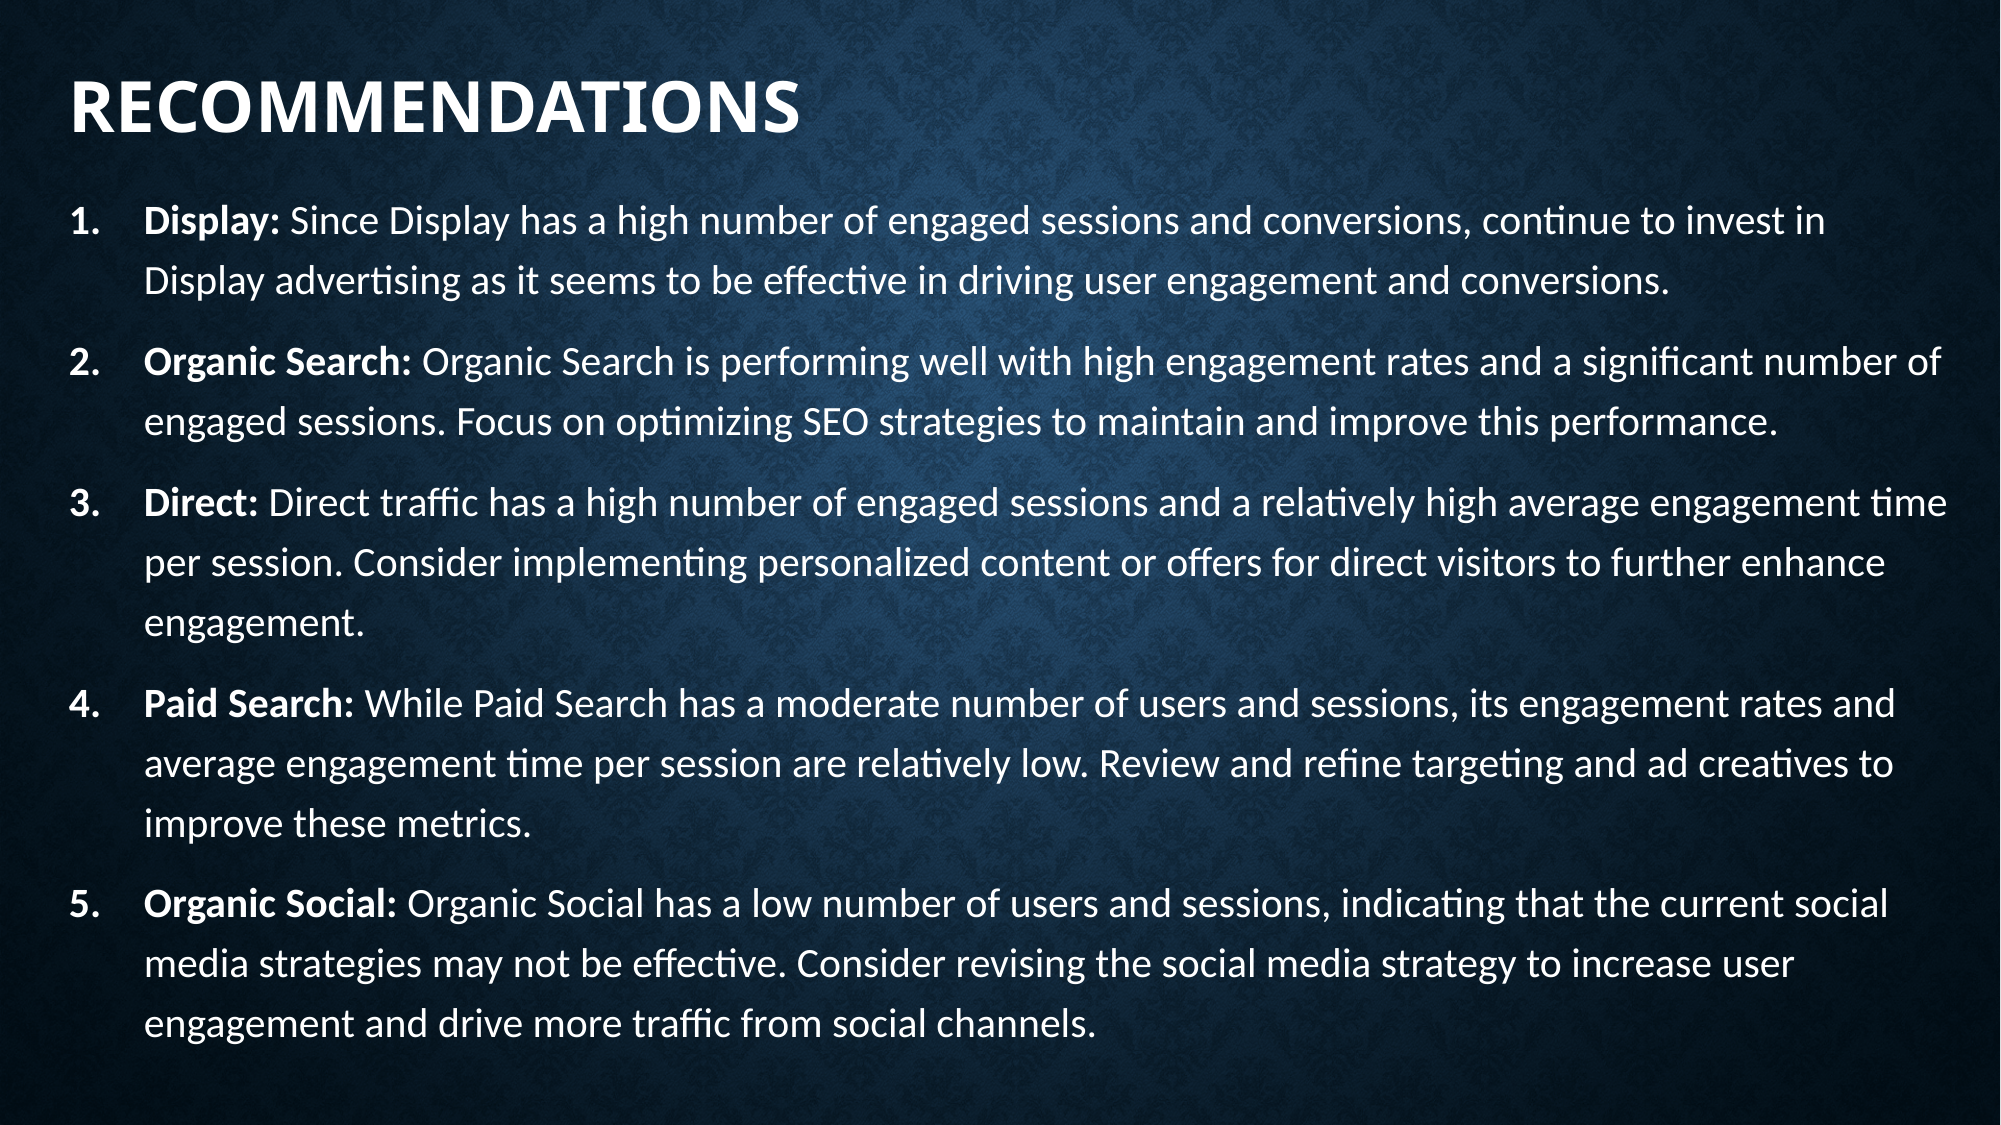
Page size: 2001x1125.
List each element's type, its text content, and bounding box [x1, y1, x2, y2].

title Recommendations [53, 44, 1918, 175]
list Display: Since Display has a high number of engaged sessions and conversions, continue to invest in Display advertising as it seems to be effective in driving user engagement and conversions. Organic Search: Organic Search is performing well with high engagement rates and a significant number of engaged sessions. Focus on optimizing SEO strategies to maintain and improve this performance. Direct: Direct traffic has a high number of engaged sessions and a relatively high average engagement time per session. Consider implementing personalized content or offers for direct visitors to further enhance engagement. Paid Search: While Paid Search has a moderate number of users and sessions, its engagement rates and average engagement time per session are relatively low. Review and refine targeting and ad creatives to improve these metrics. Organic Social: Organic Social has a low number of users and sessions, indicating that the current social media strategies may not be effective. Consider revising the social media strategy to increase user engagement and drive more traffic from social channels. [53, 175, 1967, 1081]
